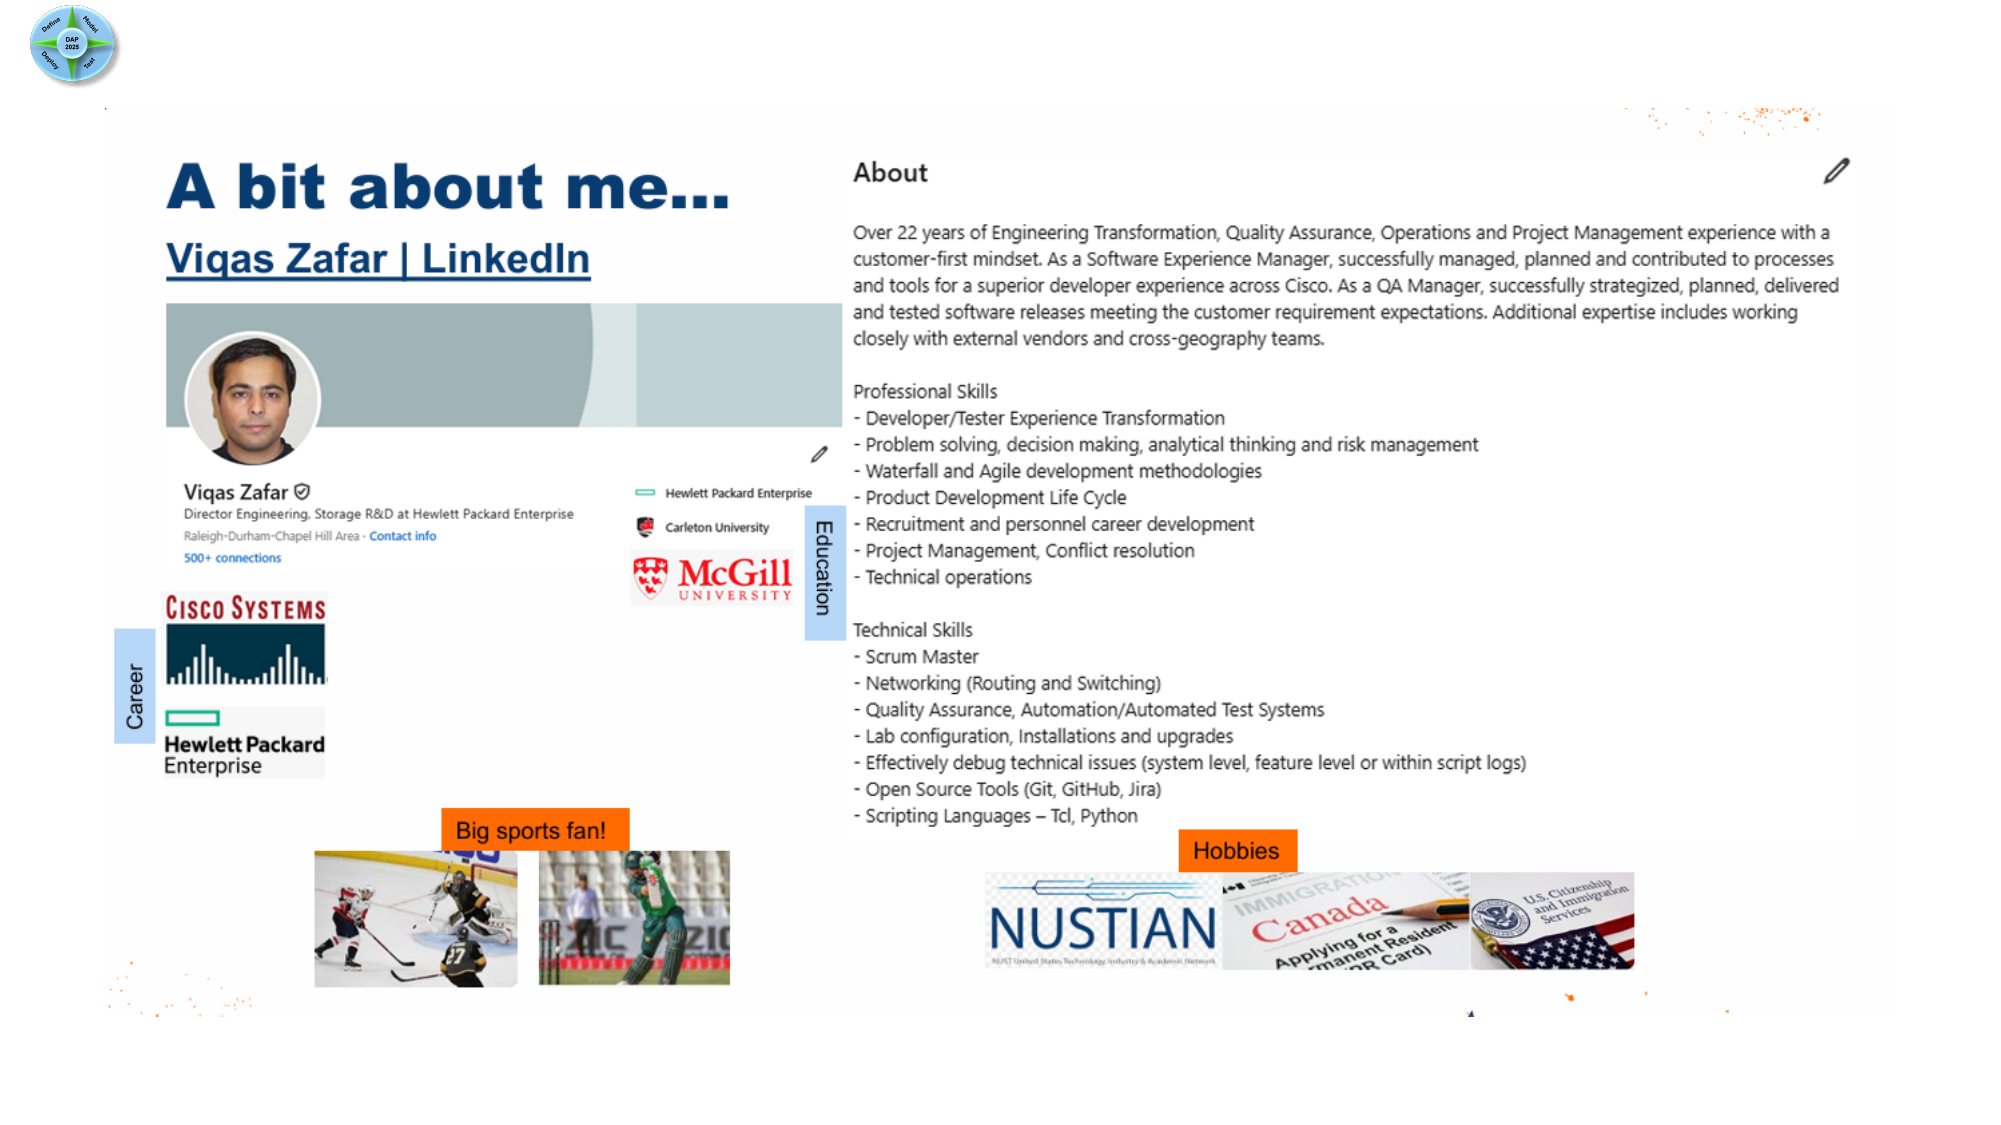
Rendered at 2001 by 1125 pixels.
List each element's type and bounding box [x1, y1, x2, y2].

picture [104, 108, 1895, 1017]
picture [28, 3, 126, 93]
